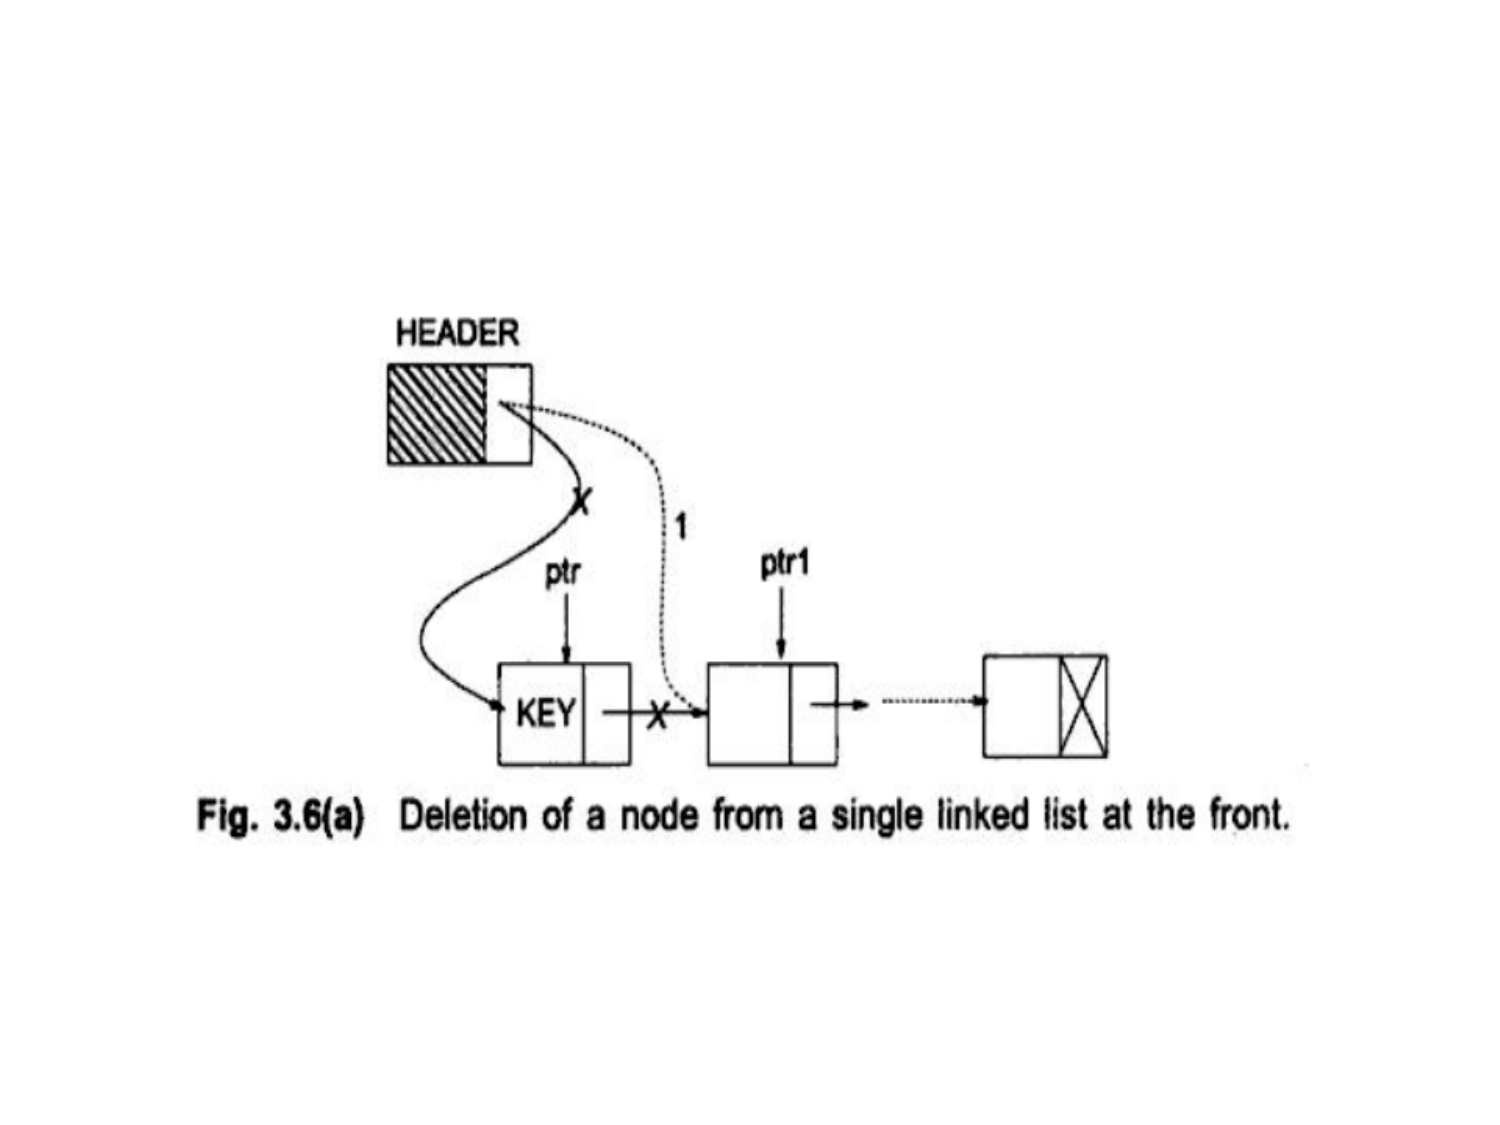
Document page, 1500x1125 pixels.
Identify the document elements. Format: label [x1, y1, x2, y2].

list [149, 316, 1351, 856]
